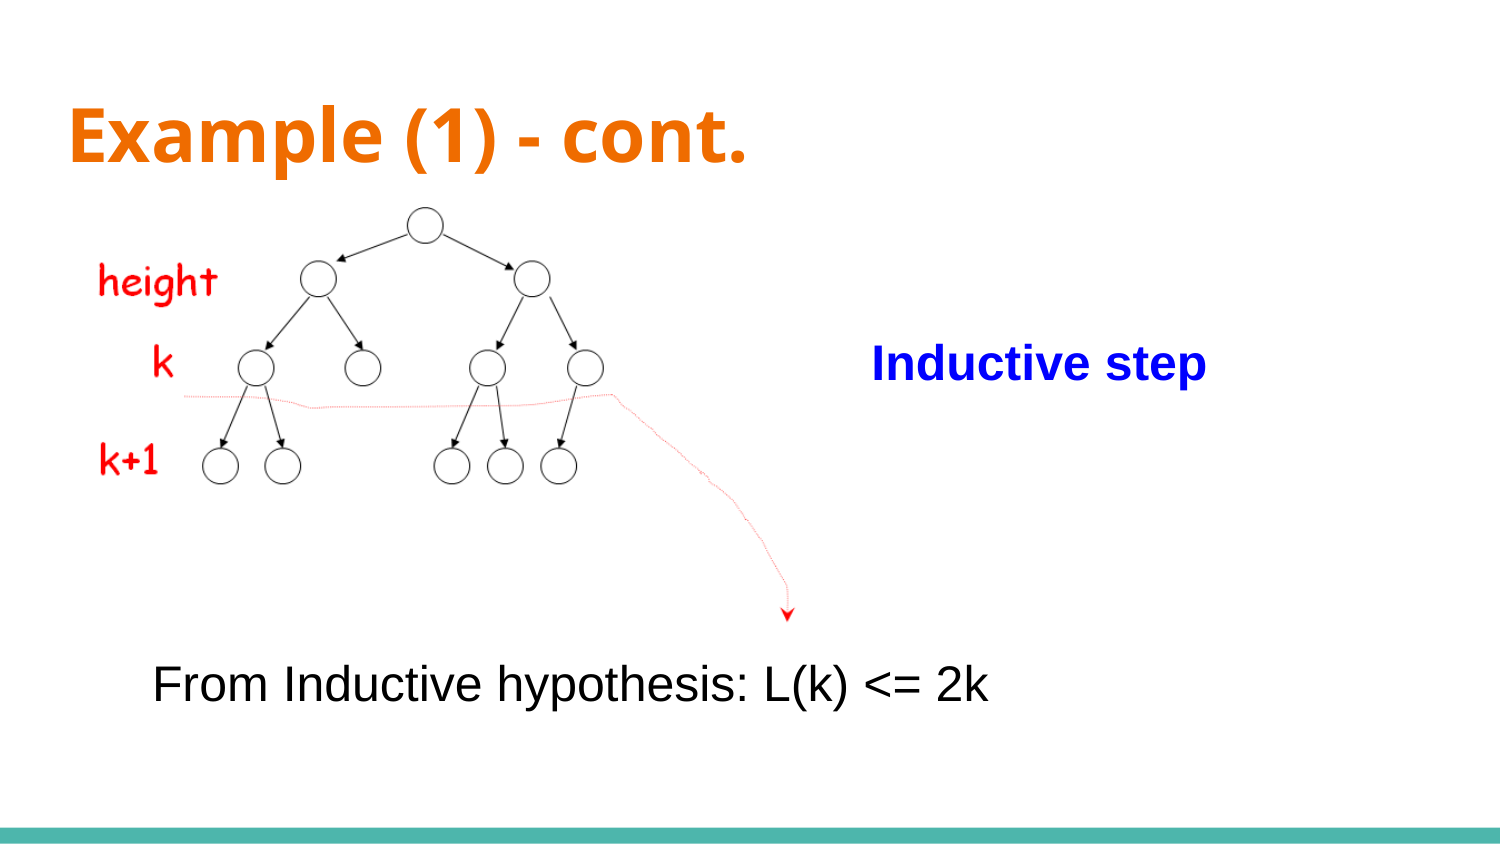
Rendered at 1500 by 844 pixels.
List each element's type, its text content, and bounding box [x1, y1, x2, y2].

text_box Inductive step [856, 315, 1426, 422]
text_box From Inductive hypothesis: L(k) <= 2k [137, 636, 1317, 731]
picture [72, 207, 803, 637]
title Example (1) - cont. [51, 72, 1449, 189]
